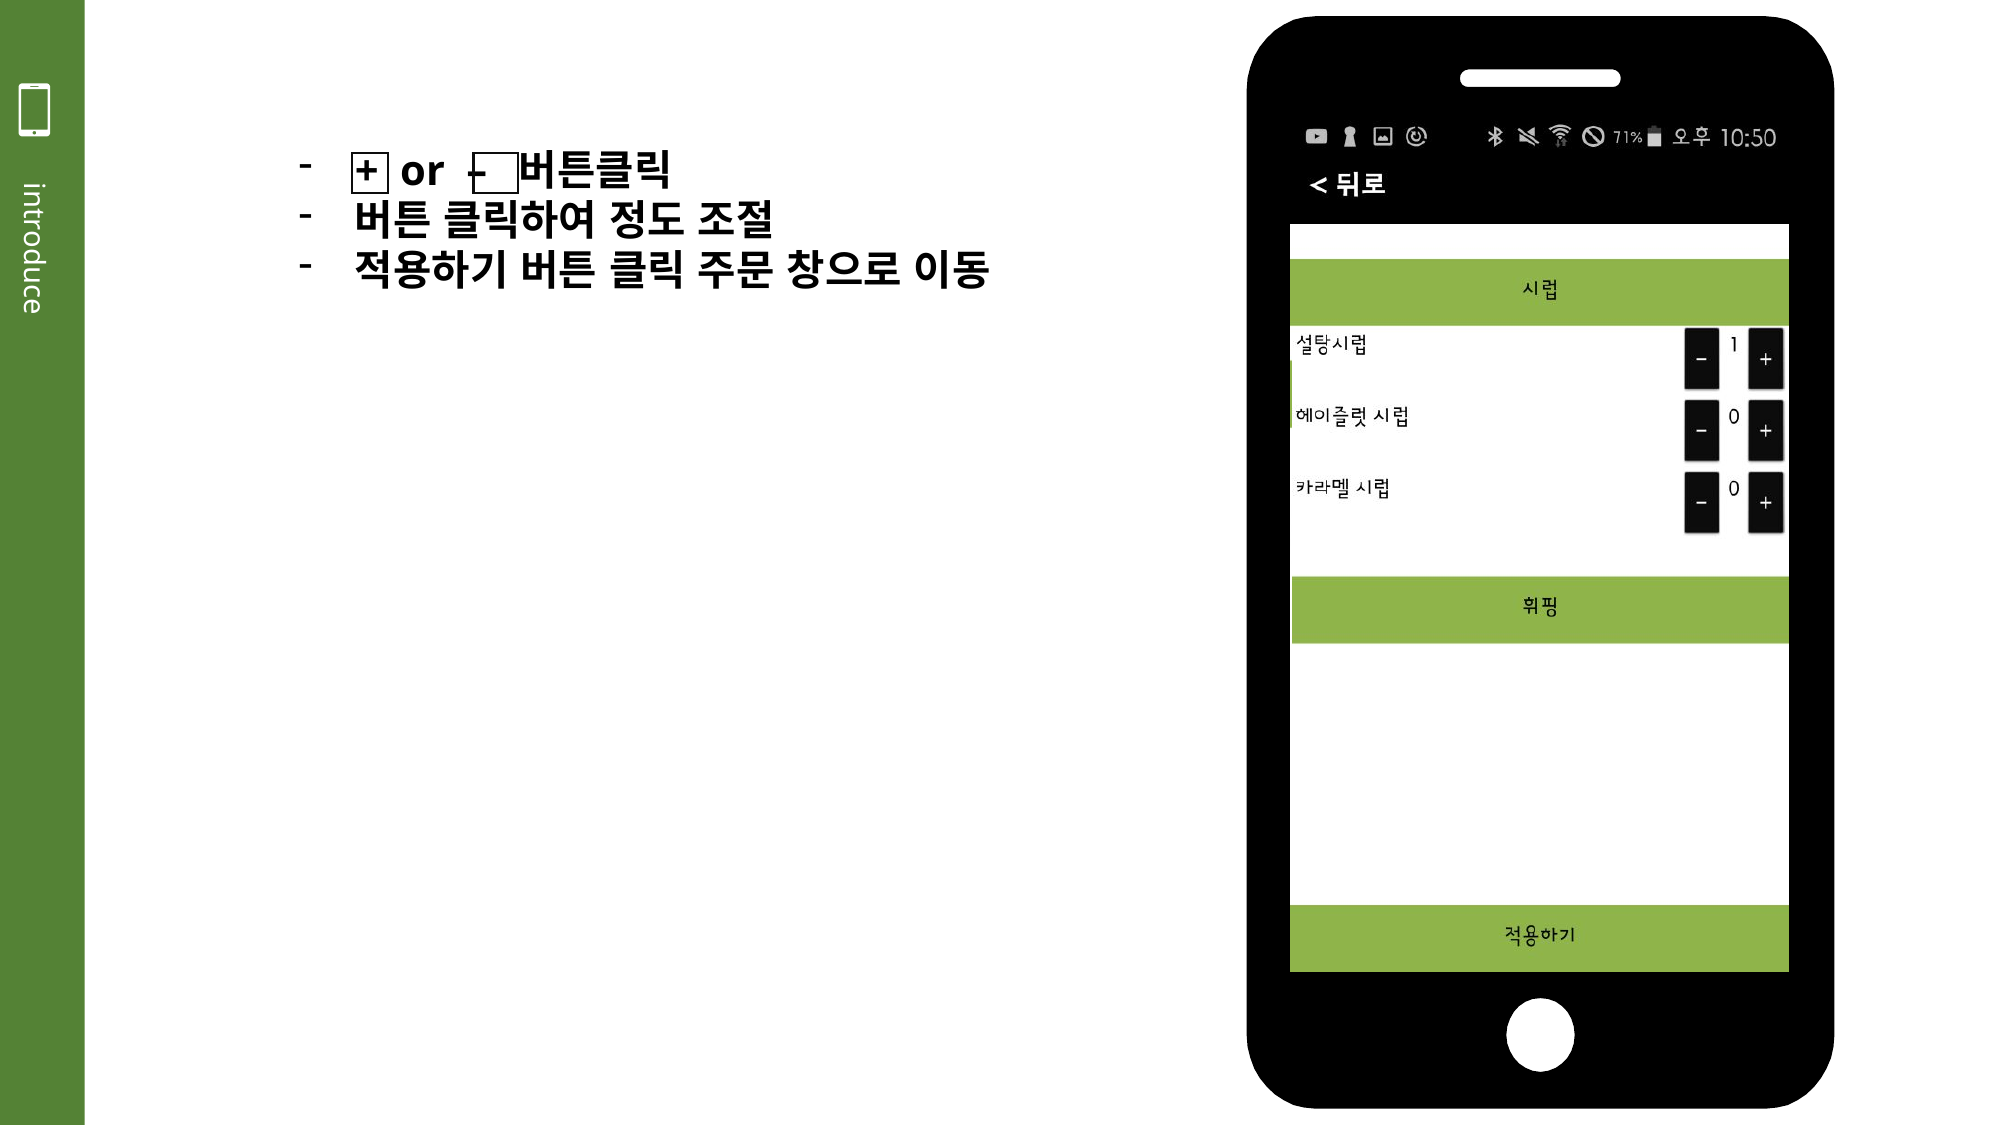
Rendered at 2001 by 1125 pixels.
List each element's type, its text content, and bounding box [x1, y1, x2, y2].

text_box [0, 0, 85, 1125]
text_box [472, 152, 519, 194]
text_box [1246, 16, 1835, 1109]
picture [1290, 120, 1789, 972]
text_box + or – 버튼클릭 버튼 클릭하여 정도 조절 적용하기 버튼 클릭 주문 창으로 이동 [283, 136, 1134, 402]
text_box [351, 152, 389, 194]
